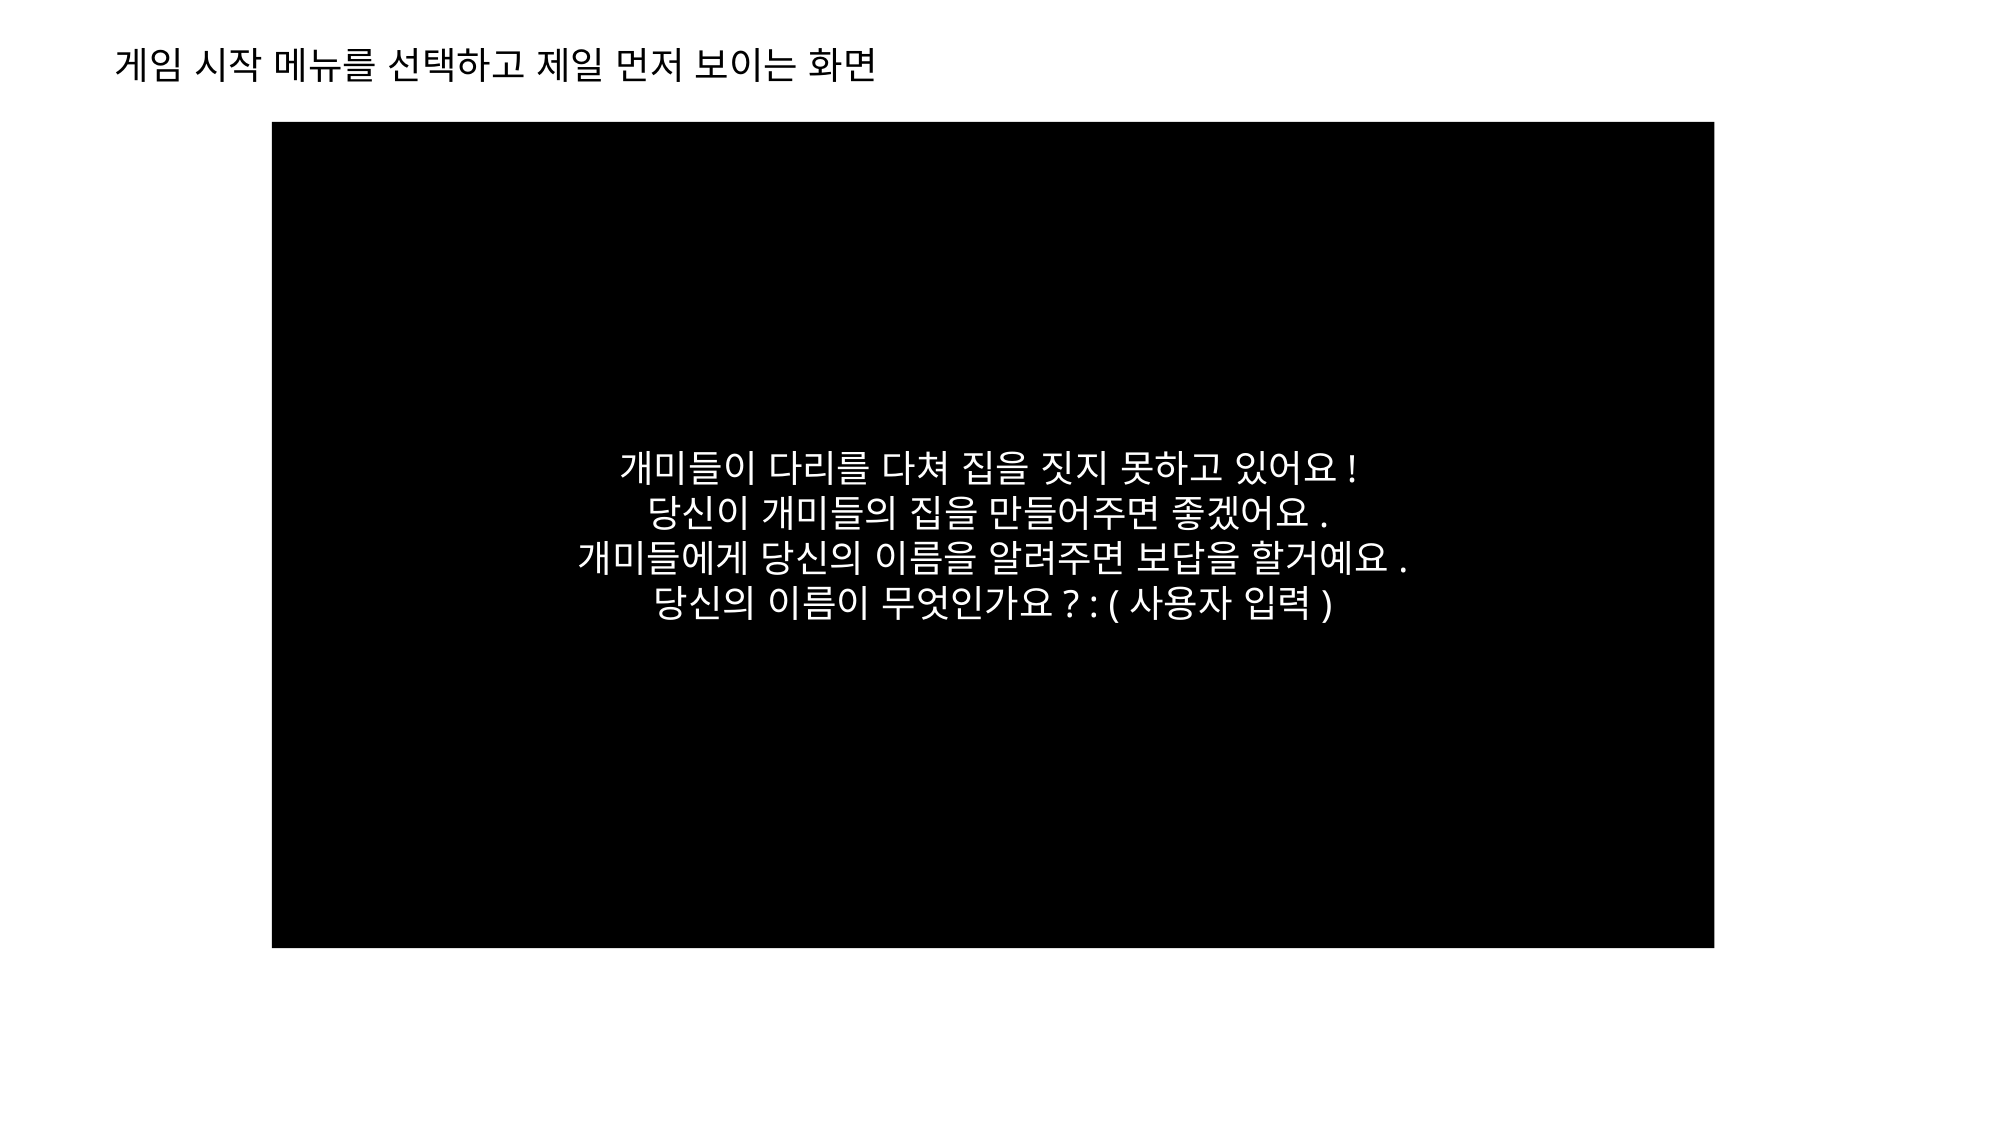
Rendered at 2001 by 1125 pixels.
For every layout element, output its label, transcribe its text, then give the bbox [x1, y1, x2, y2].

text_box 게임 시작 메뉴를 선택하고 제일 먼저 보이는 화면 [100, 34, 894, 95]
text_box 개미들이 다리를 다쳐 집을 짓지 못하고 있어요! 당신이 개미들의 집을 만들어주면 좋겠어요. 개미들에게 당신의 이름을 알려주면 보답을 할거예요. 당신의 이름이 무엇인가요? : (사용자 입력) [271, 121, 1715, 949]
